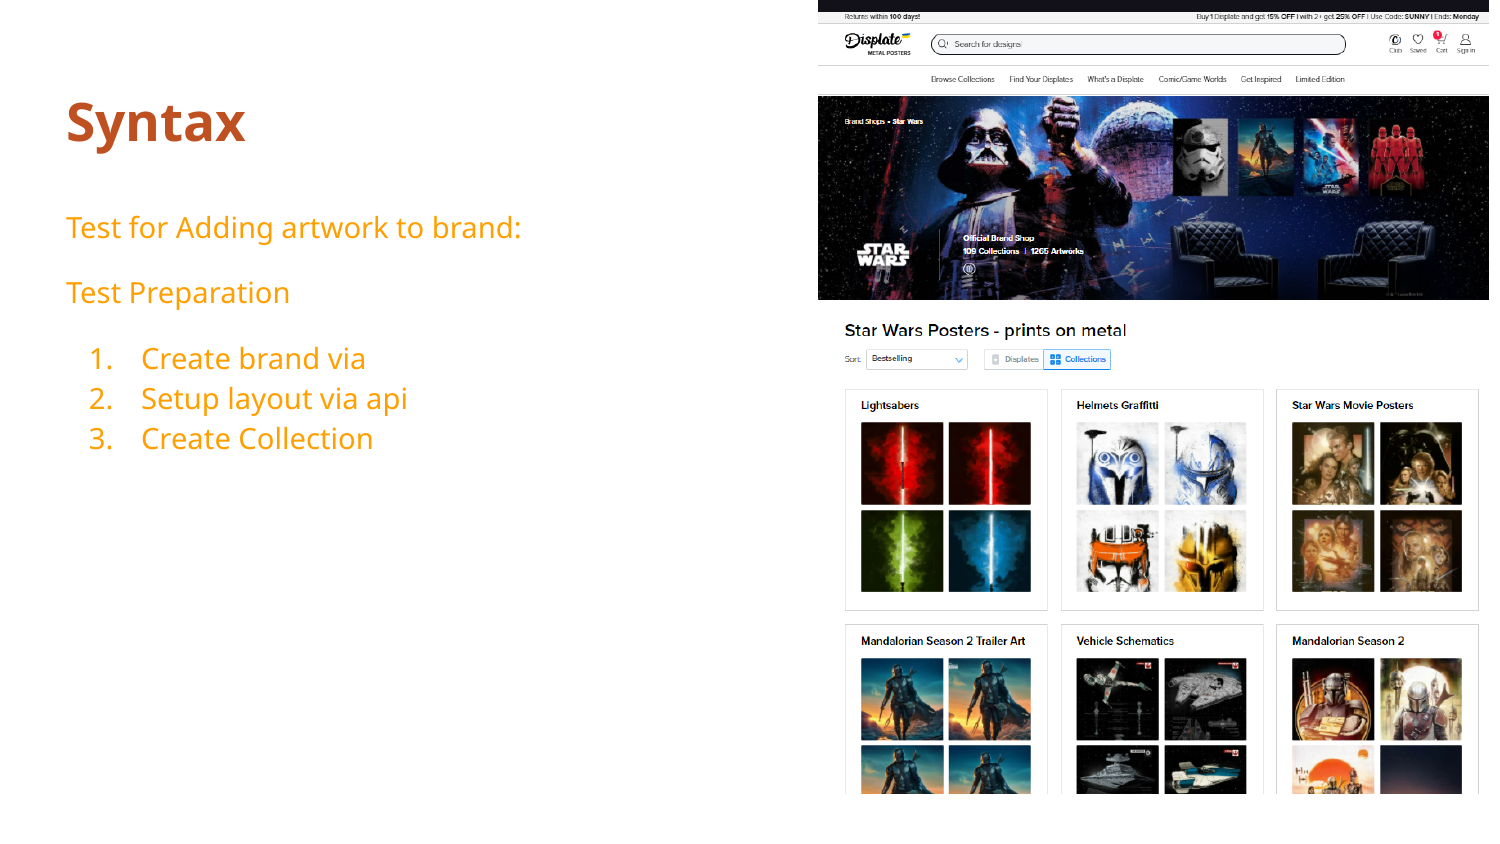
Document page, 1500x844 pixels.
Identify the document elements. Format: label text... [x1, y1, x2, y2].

picture [818, 0, 1500, 794]
list Test for Adding artwork to brand: Test Preparation Create brand via Setup layout via api Create Collection [51, 189, 708, 750]
title Syntax [51, 72, 813, 167]
